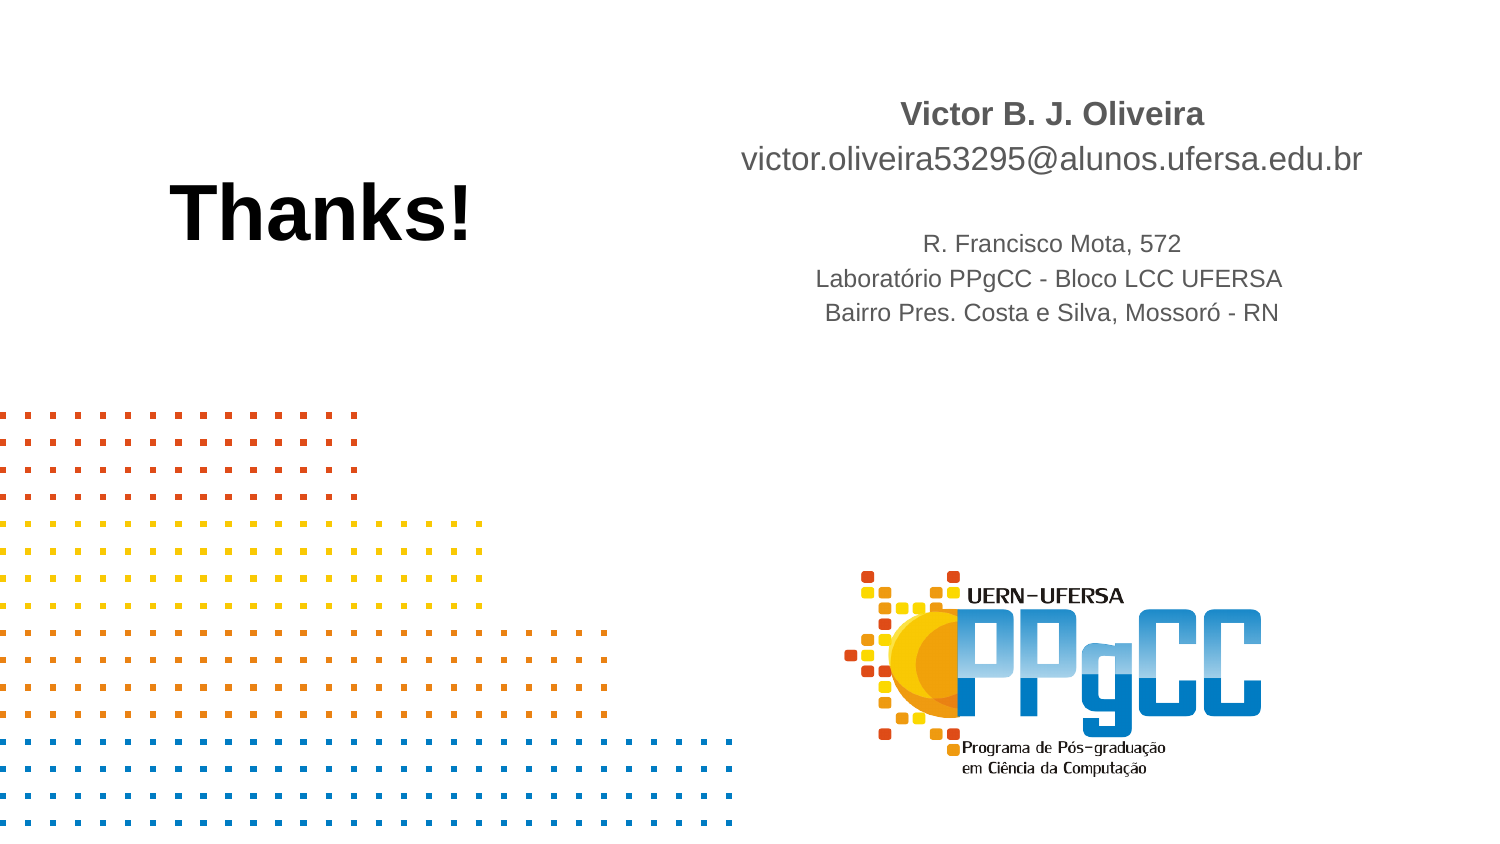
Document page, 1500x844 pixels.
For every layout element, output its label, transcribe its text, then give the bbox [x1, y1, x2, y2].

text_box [0, 415, 374, 498]
picture [843, 570, 1261, 777]
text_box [0, 632, 614, 715]
text_box Thanks! [37, 145, 606, 272]
list Victor B. J. Oliveira victor.oliveira53295@alunos.ufersa.edu.br R. Francisco Mota, 572 Laboratório PPgCC - Bloco LCC UFERSA Bairro Pres. Costa e Silva, Mossoró - RN [656, 70, 1449, 544]
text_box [0, 524, 487, 606]
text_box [0, 741, 751, 824]
